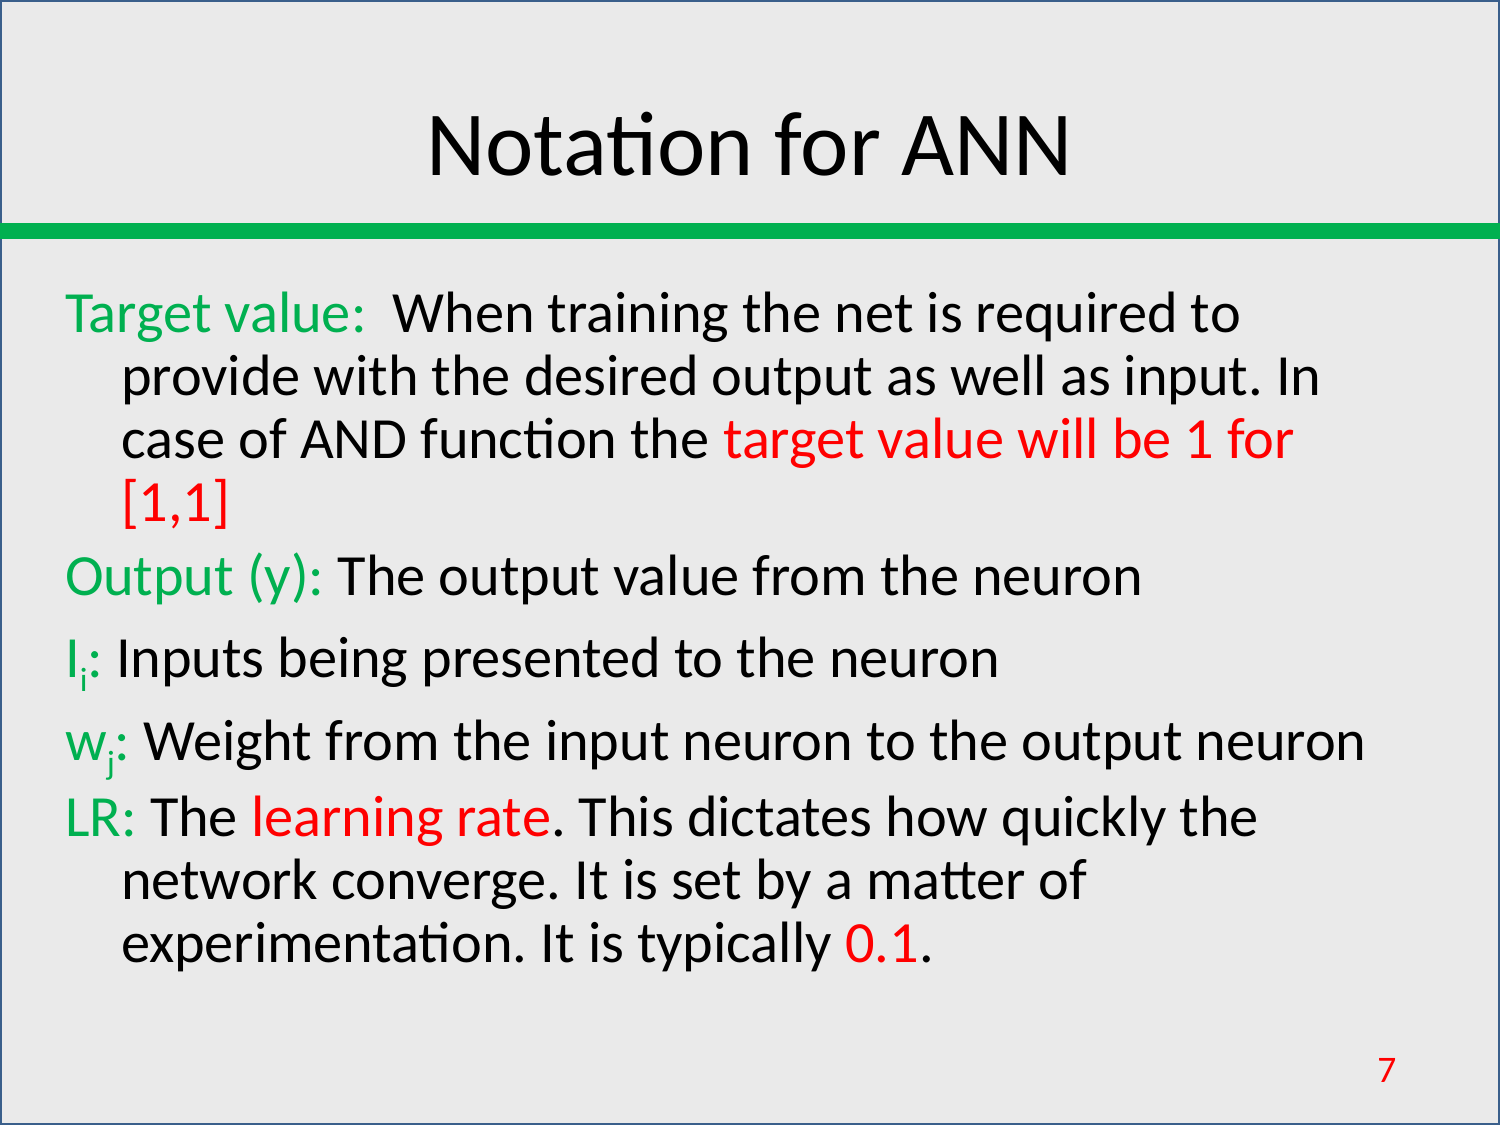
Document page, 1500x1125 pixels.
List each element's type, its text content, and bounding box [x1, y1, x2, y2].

text_box Target value: When training the net is required to provide with the desired output as well as input. In case of AND function the target value will be 1 for [1,1] Output (y): The output value from the neuron Ii: Inputs being presented to the neuron wj: Weight from the input neuron to the output neuron LR: The learning rate. This dictates how quickly the network converge. It is set by a matter of experimentation. It is typically 0.1. [50, 275, 1425, 1063]
title Notation for ANN [75, 45, 1425, 233]
